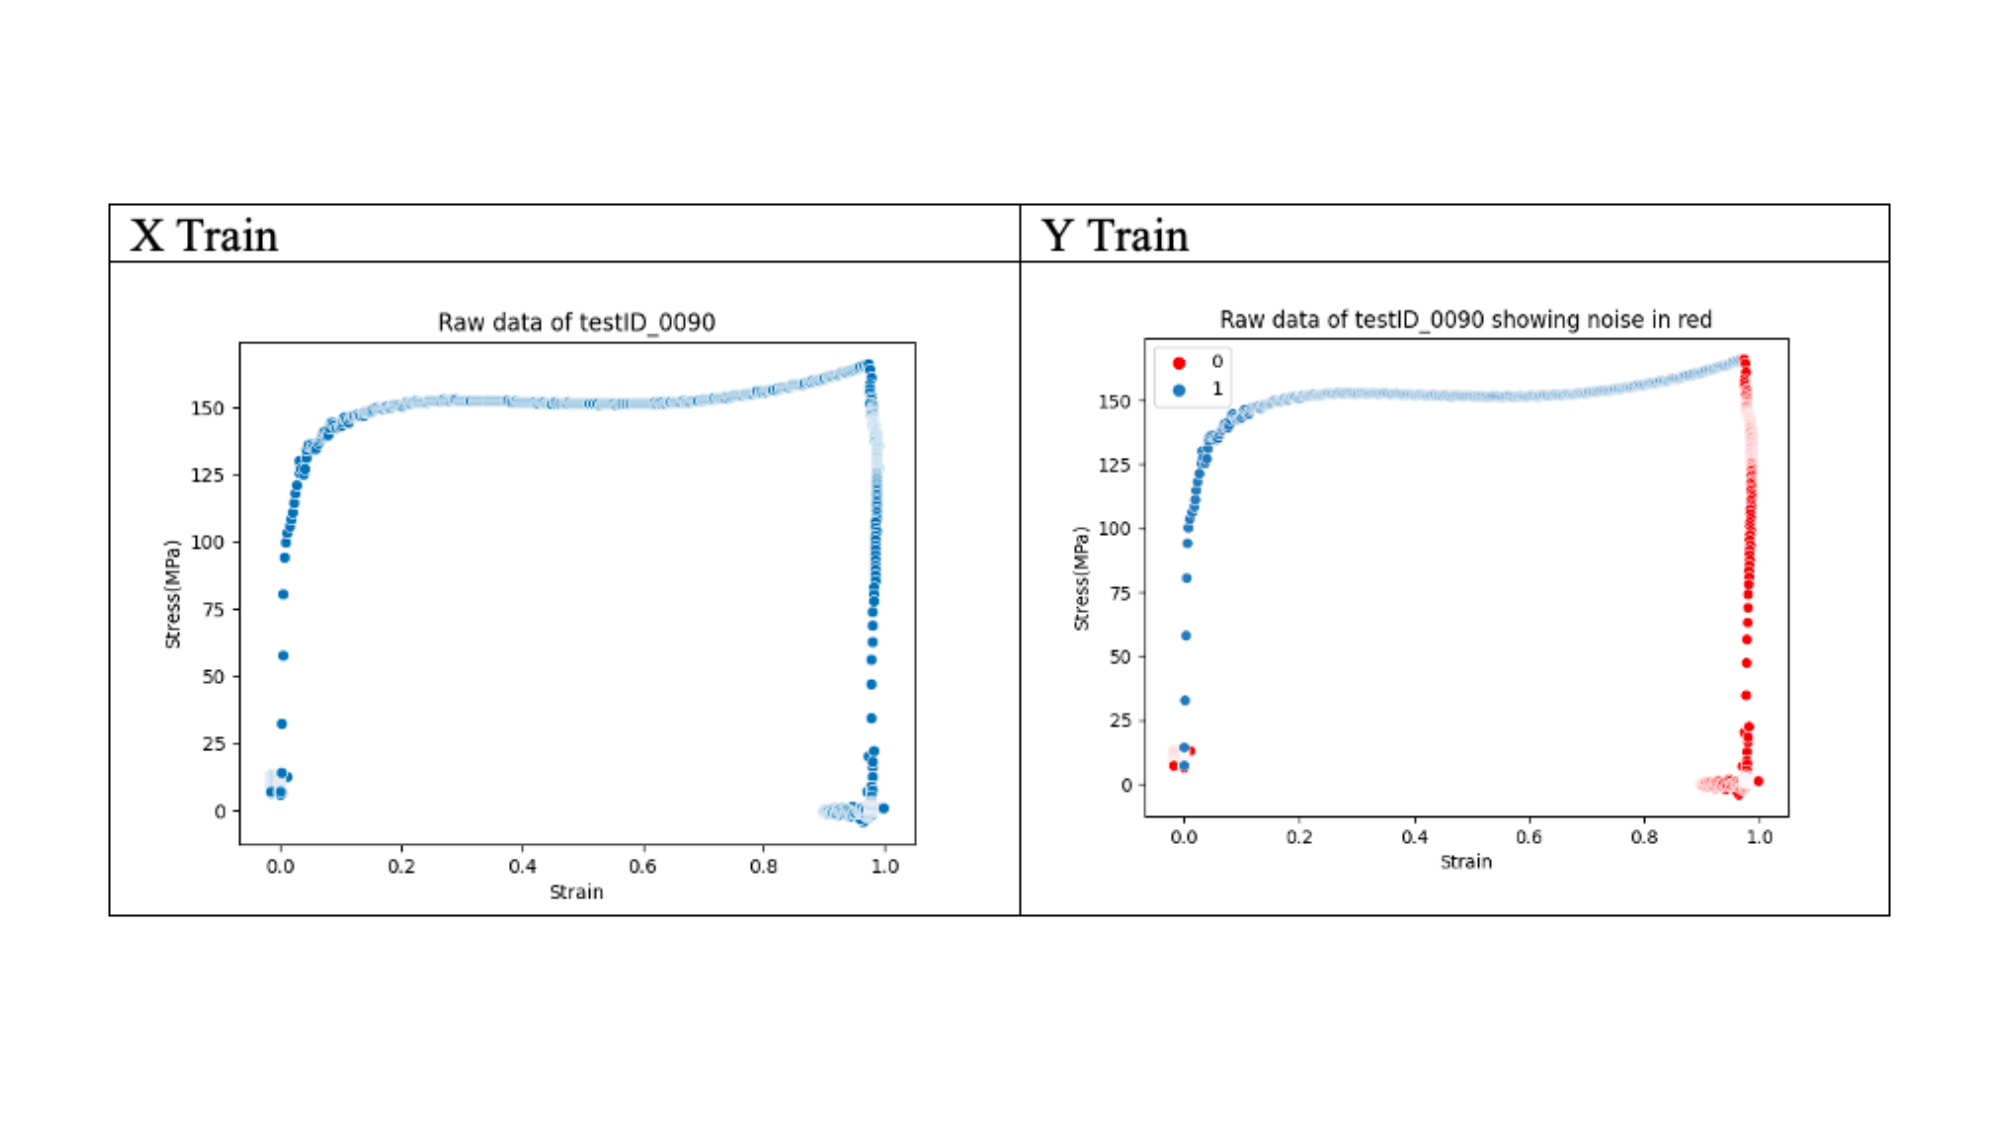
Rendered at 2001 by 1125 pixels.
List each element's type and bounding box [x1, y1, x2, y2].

list [105, 202, 1895, 923]
